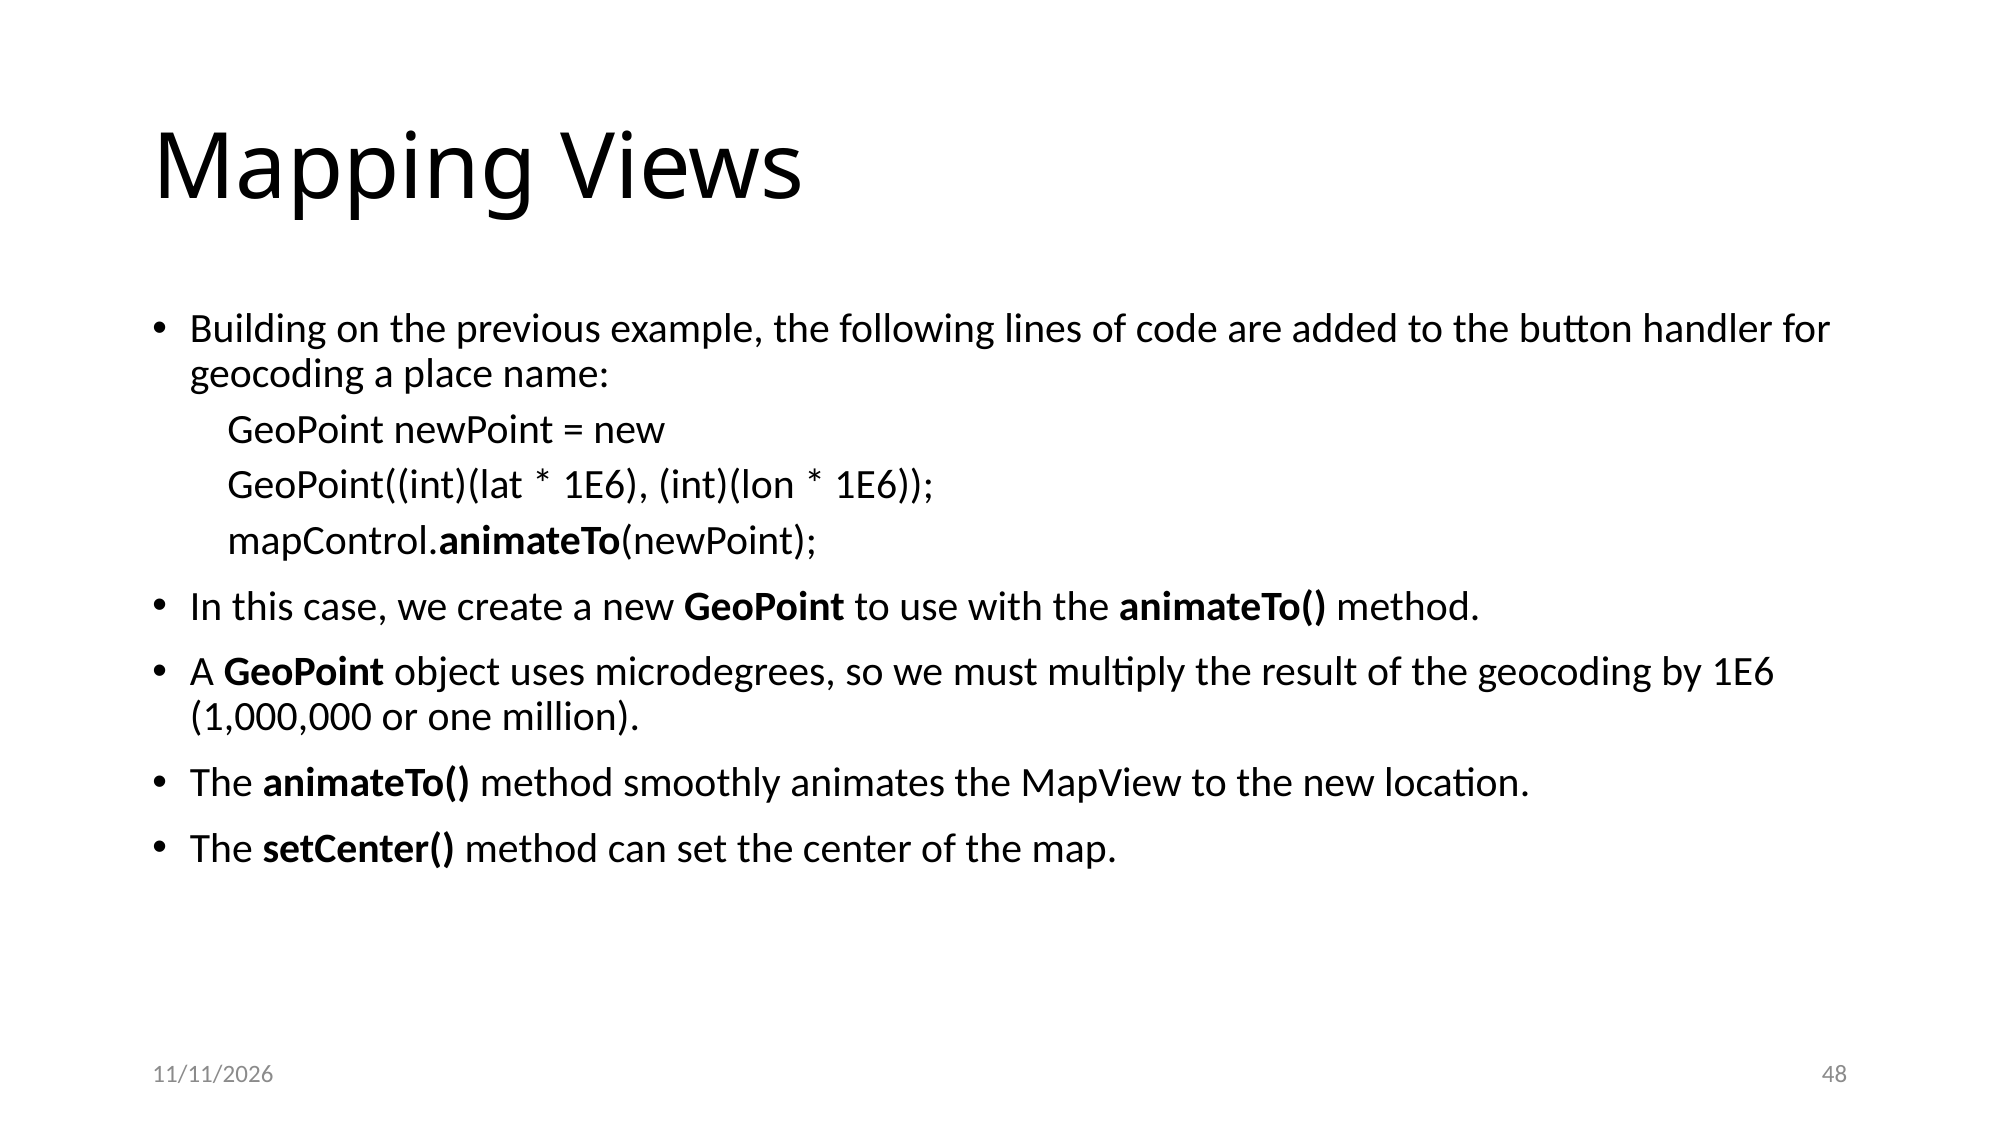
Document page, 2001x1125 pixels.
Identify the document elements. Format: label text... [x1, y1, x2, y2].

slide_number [137, 1042, 588, 1103]
title Mapping Views [137, 59, 1863, 278]
list Building on the previous example, the following lines of code are added to the button handler for geocoding a place name: GeoPoint newPoint = new GeoPoint((int)(lat * 1E6), (int)(lon * 1E6)); mapControl.animateTo(newPoint); In this case, we create a new GeoPoint to use with the animateTo() method. A GeoPoint object uses microdegrees, so we must multiply the result of the geocoding by 1E6 (1,000,000 or one million). The animateTo() method smoothly animates the MapView to the new location. The setCenter() method can set the center of the map. [137, 299, 1863, 1014]
slide_number 48 [1412, 1042, 1863, 1103]
